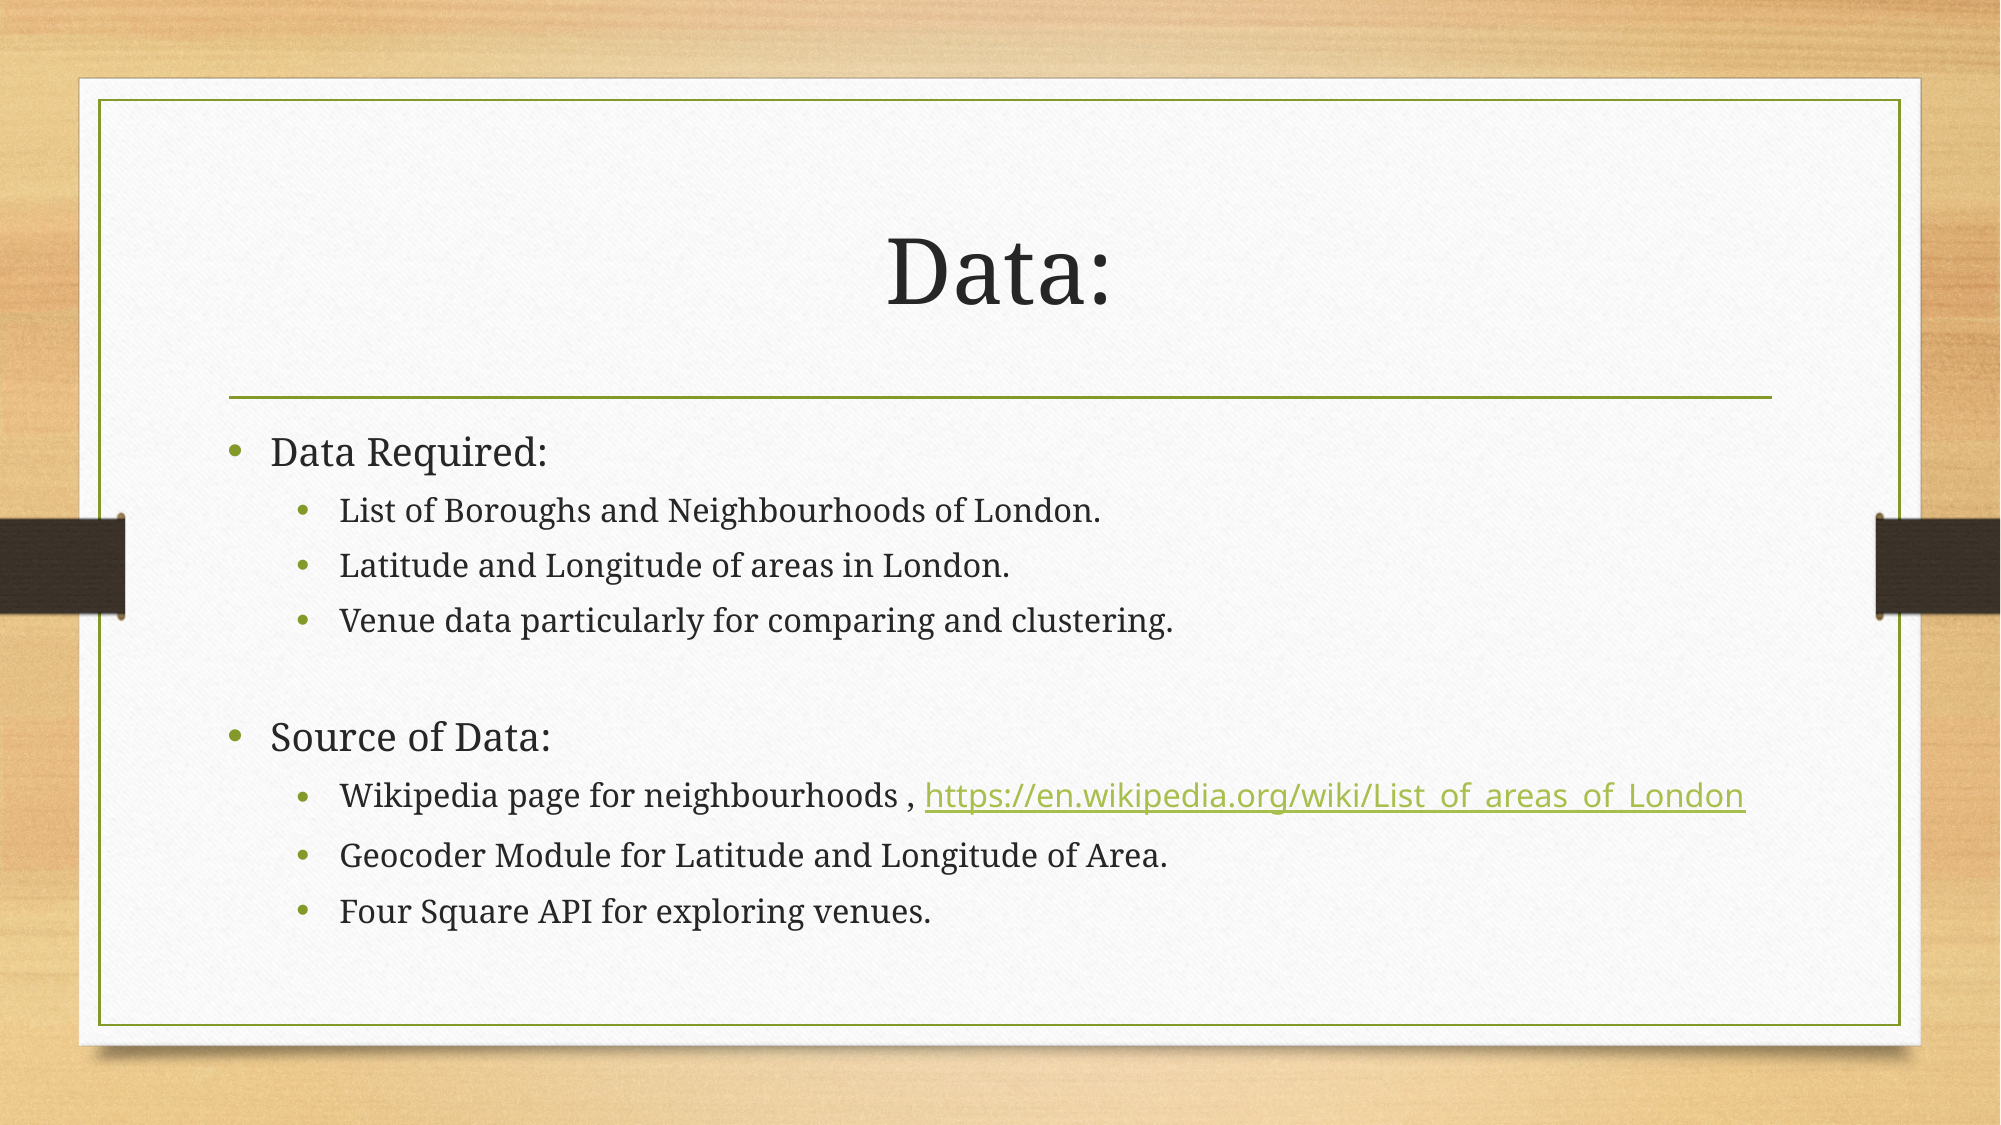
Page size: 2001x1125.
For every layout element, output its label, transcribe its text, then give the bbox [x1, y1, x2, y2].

title Data: [212, 161, 1788, 375]
picture [0, 0, 2001, 1125]
list Data Required: List of Boroughs and Neighbourhoods of London. Latitude and Longitude of areas in London. Venue data particularly for comparing and clustering. Source of Data: Wikipedia page for neighbourhoods , https://en.wikipedia.org/wiki/List_of_areas_of_London Geocoder Module for Latitude and Longitude of Area. Four Square API for exploring venues. [212, 419, 1788, 964]
